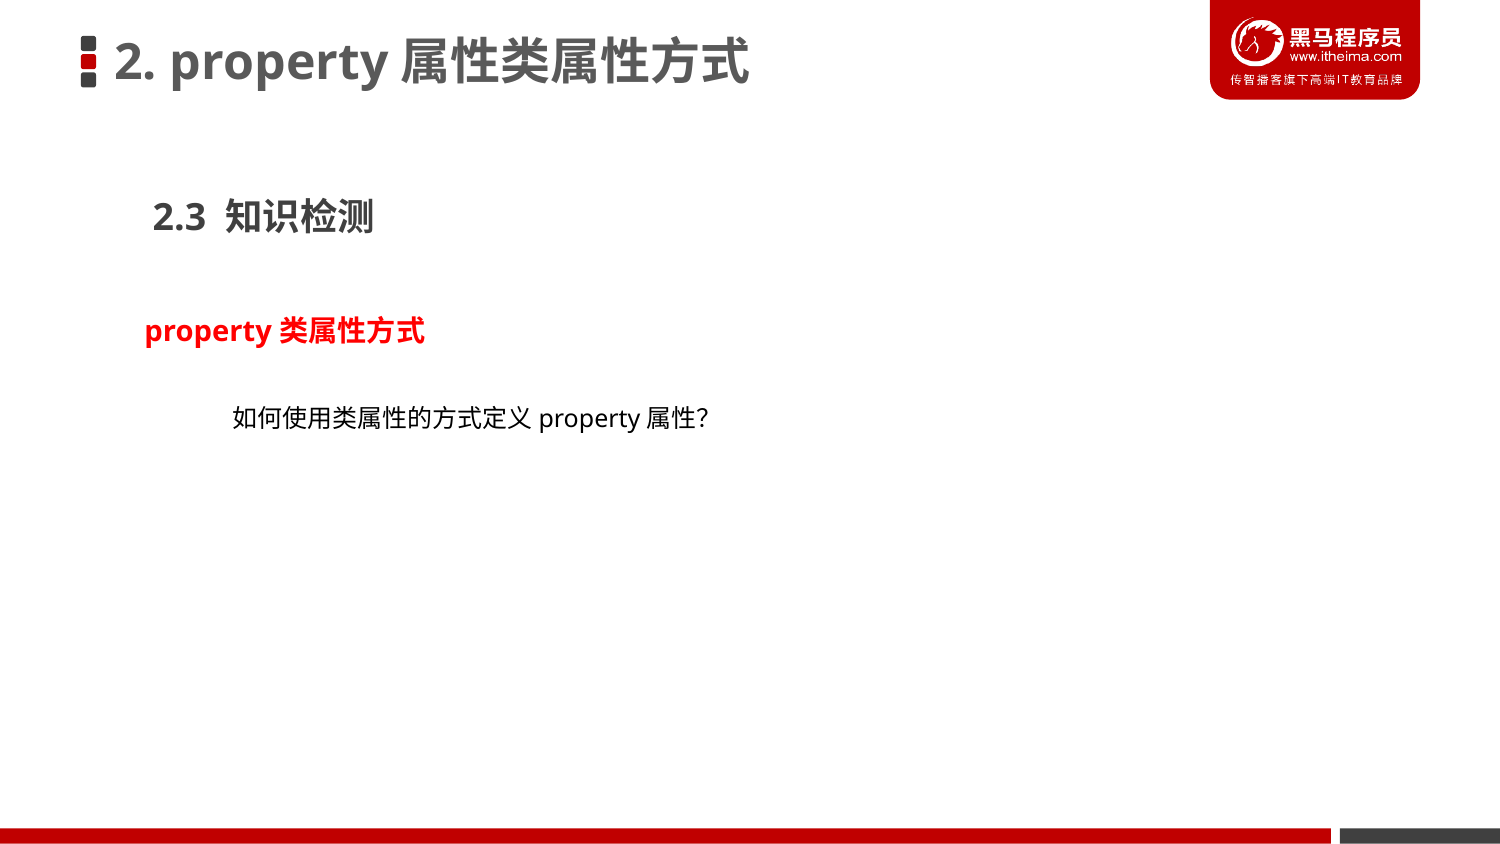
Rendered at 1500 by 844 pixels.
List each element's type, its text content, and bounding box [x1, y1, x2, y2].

text_box 2. property属性类属性方式 [103, 0, 987, 130]
picture [1212, 8, 1421, 94]
text_box 2.3 知识检测 [138, 185, 715, 246]
text_box 如何使用类属性的方式定义property属性？ [217, 386, 1322, 479]
text_box property类属性方式 [129, 304, 441, 355]
